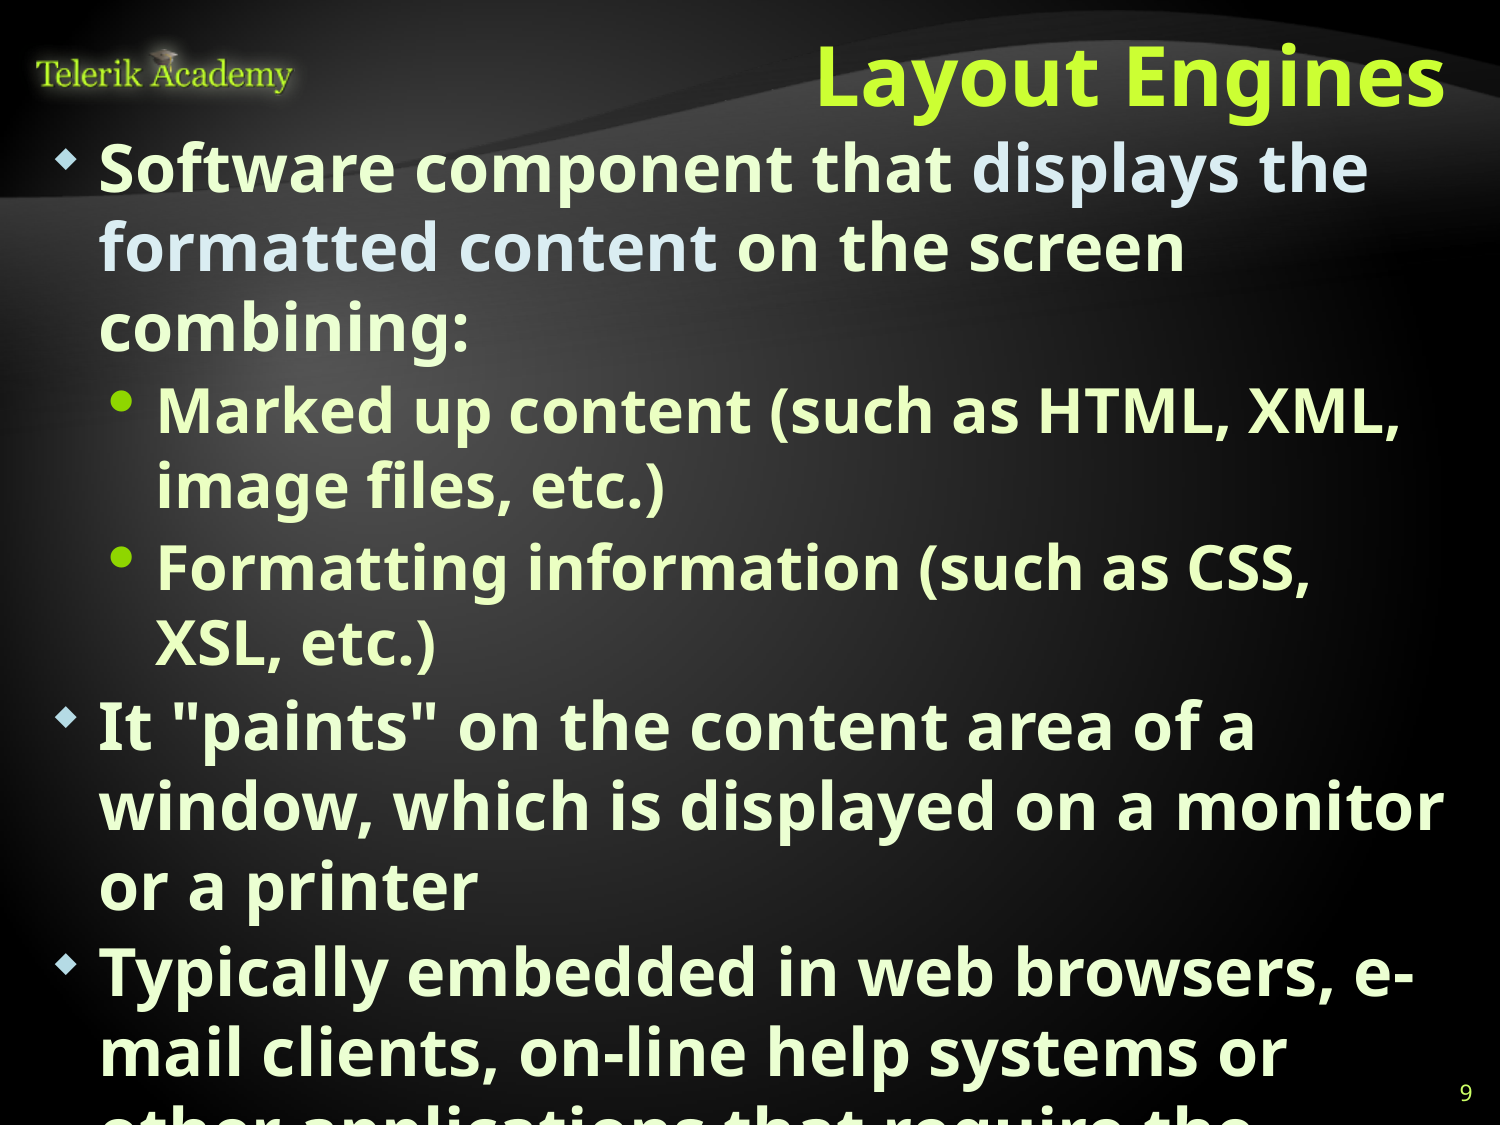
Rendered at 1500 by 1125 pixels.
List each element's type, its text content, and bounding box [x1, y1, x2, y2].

list Software component that displays the formatted content on the screen combining: Marked up content (such as HTML, XML, image files, etc.) Formatting information (such as CSS, XSL, etc.) It "paints" on the content area of a window, which is displayed on a monitor or a printer Typically embedded in web browsers, e-mail clients, on-line help systems or other applications that require the displaying (and editing) of web content How Browsers Work [37, 117, 1463, 1106]
slide_number 9 [1412, 1074, 1488, 1113]
picture [0, 0, 1500, 1125]
title Layout Engines [300, 24, 1463, 117]
